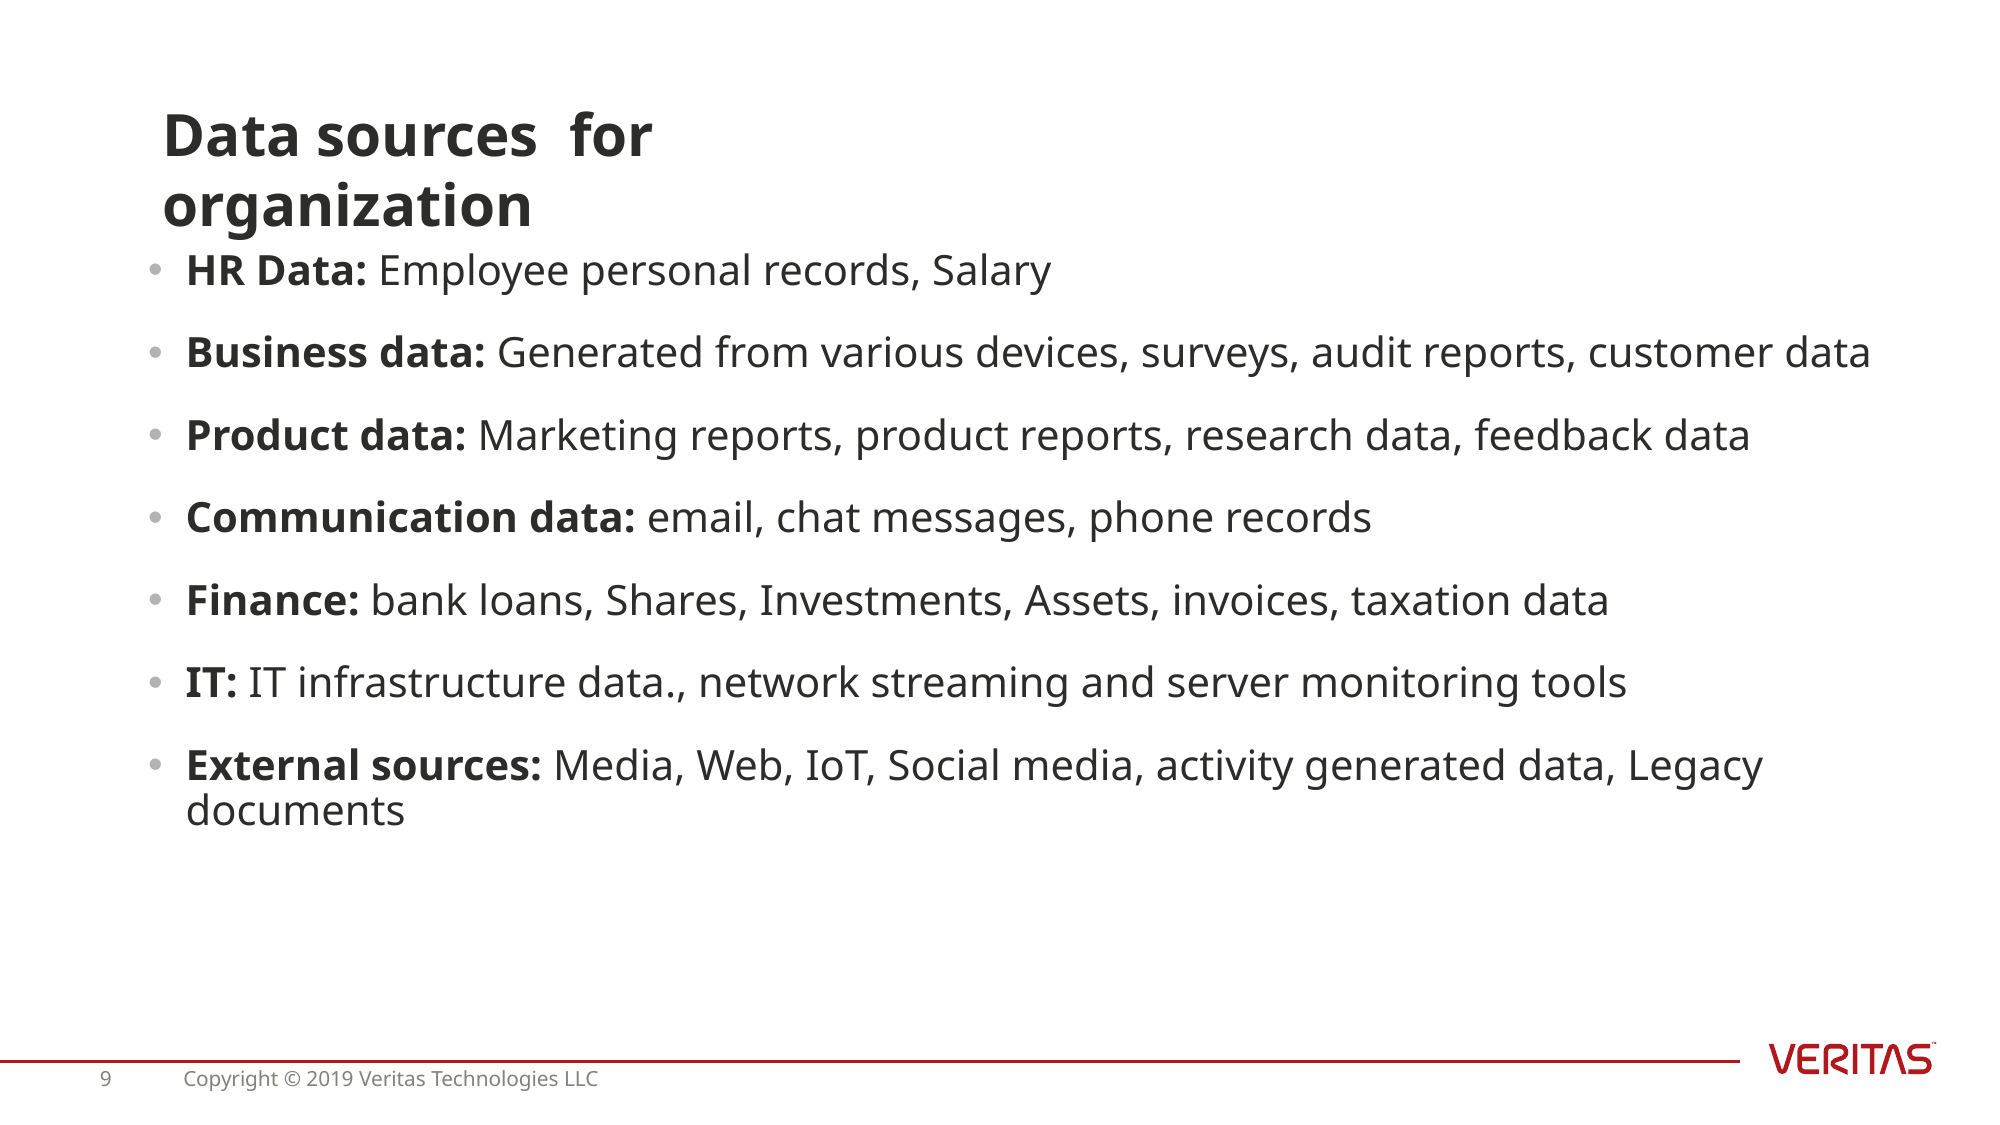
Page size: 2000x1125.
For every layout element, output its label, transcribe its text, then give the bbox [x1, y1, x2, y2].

text_box [166, 562, 1542, 670]
footer Copyright © 2019 Veritas Technologies LLC [183, 1064, 707, 1095]
text_box [178, 45, 1554, 184]
text_box HR Data: Employee personal records, Salary Business data: Generated from various devices, surveys, audit reports, customer data Product data: Marketing reports, product reports, research data, feedback data Communication data: email, chat messages, phone records Finance: bank loans, Shares, Investments, Assets, invoices, taxation data IT: IT infrastructure data., network streaming and server monitoring tools External sources: Media, Web, IoT, Social media, activity generated data, Legacy documents [148, 249, 1908, 983]
text_box Data sources for organization [148, 90, 1039, 246]
slide_number 9 [99, 1064, 167, 1095]
